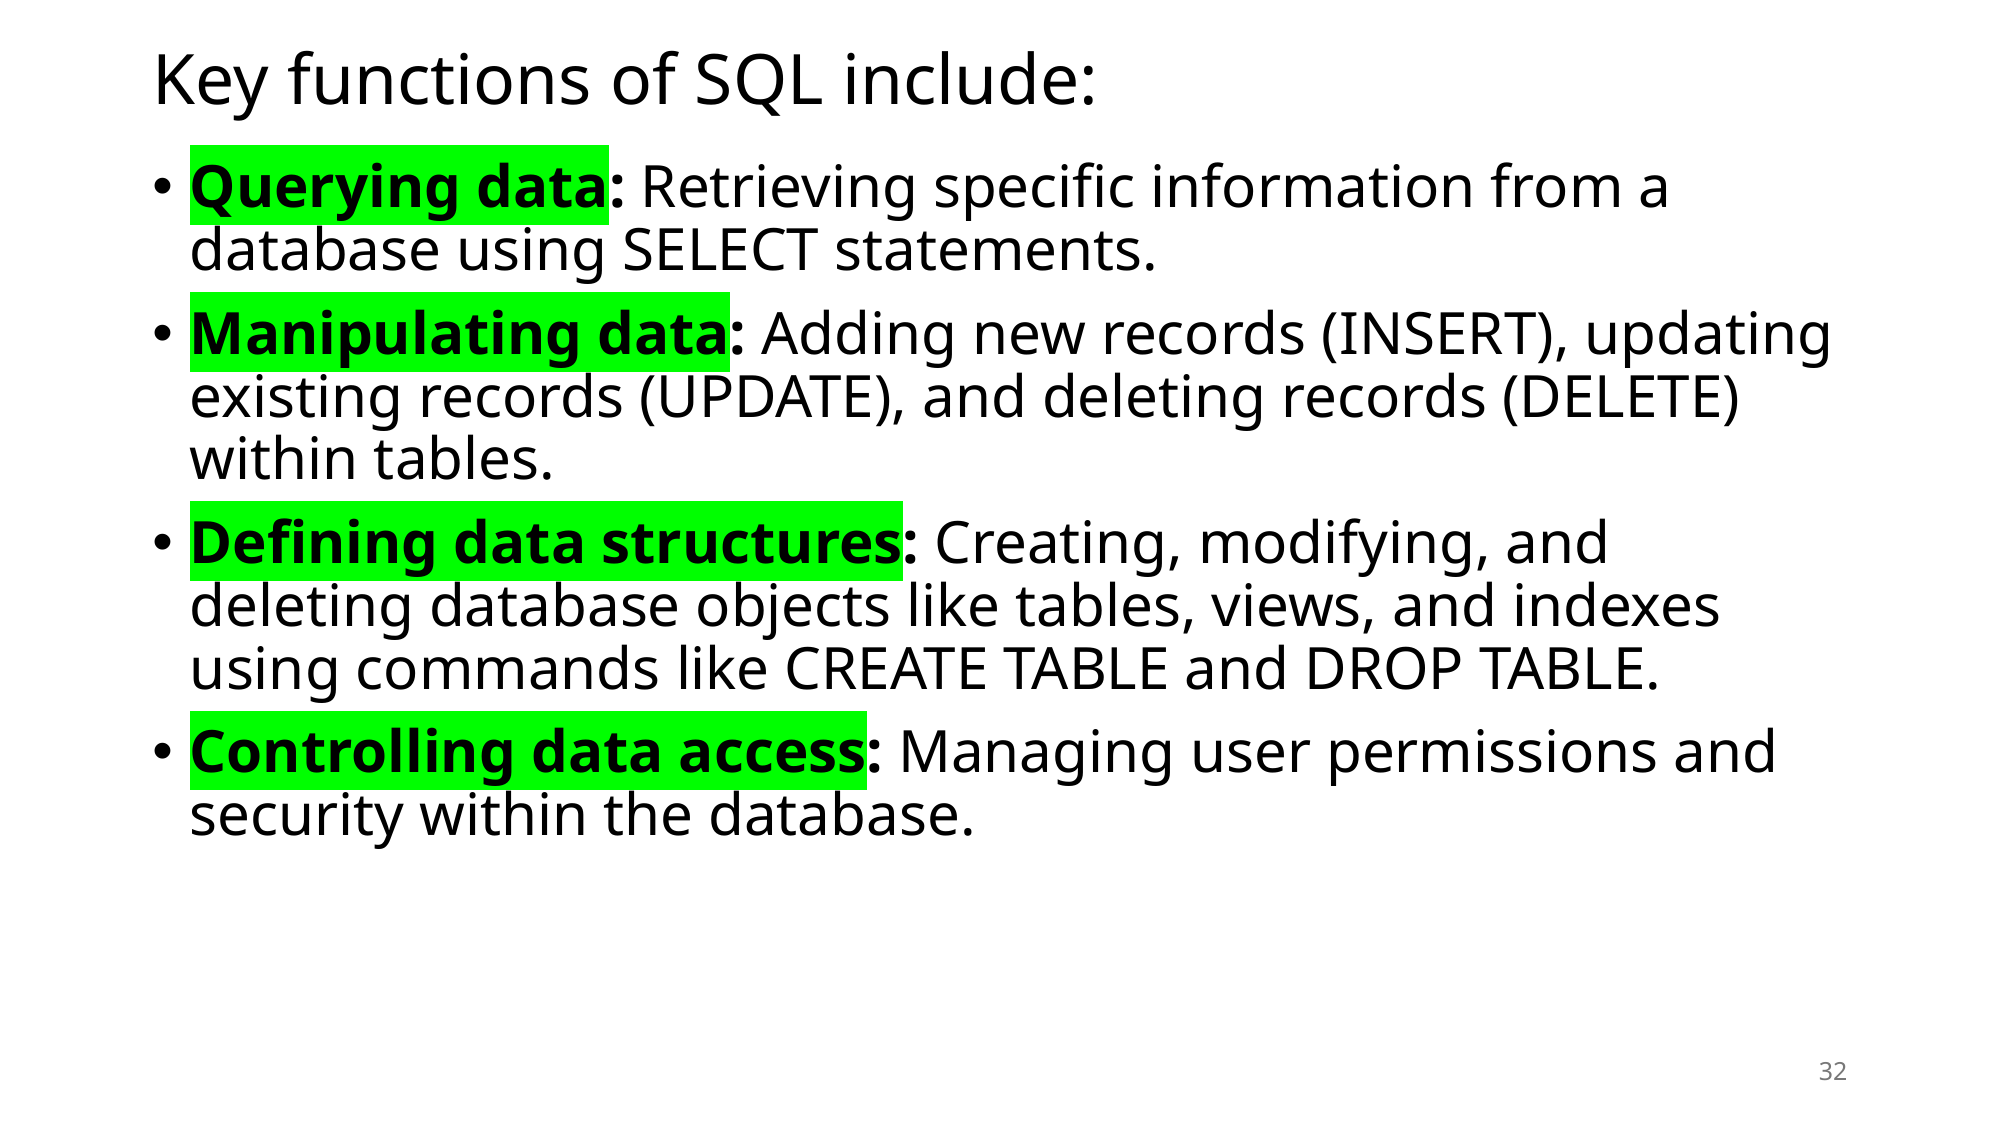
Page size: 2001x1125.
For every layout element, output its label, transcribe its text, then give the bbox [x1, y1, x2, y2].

list Querying data: Retrieving specific information from a database using SELECT statements. Manipulating data: Adding new records (INSERT), updating existing records (UPDATE), and deleting records (DELETE) within tables. Defining data structures: Creating, modifying, and deleting database objects like tables, views, and indexes using commands like CREATE TABLE and DROP TABLE. Controlling data access: Managing user permissions and security within the database. [137, 149, 1863, 1014]
slide_number 32 [1412, 1042, 1863, 1103]
title Key functions of SQL include: [137, 36, 1863, 149]
